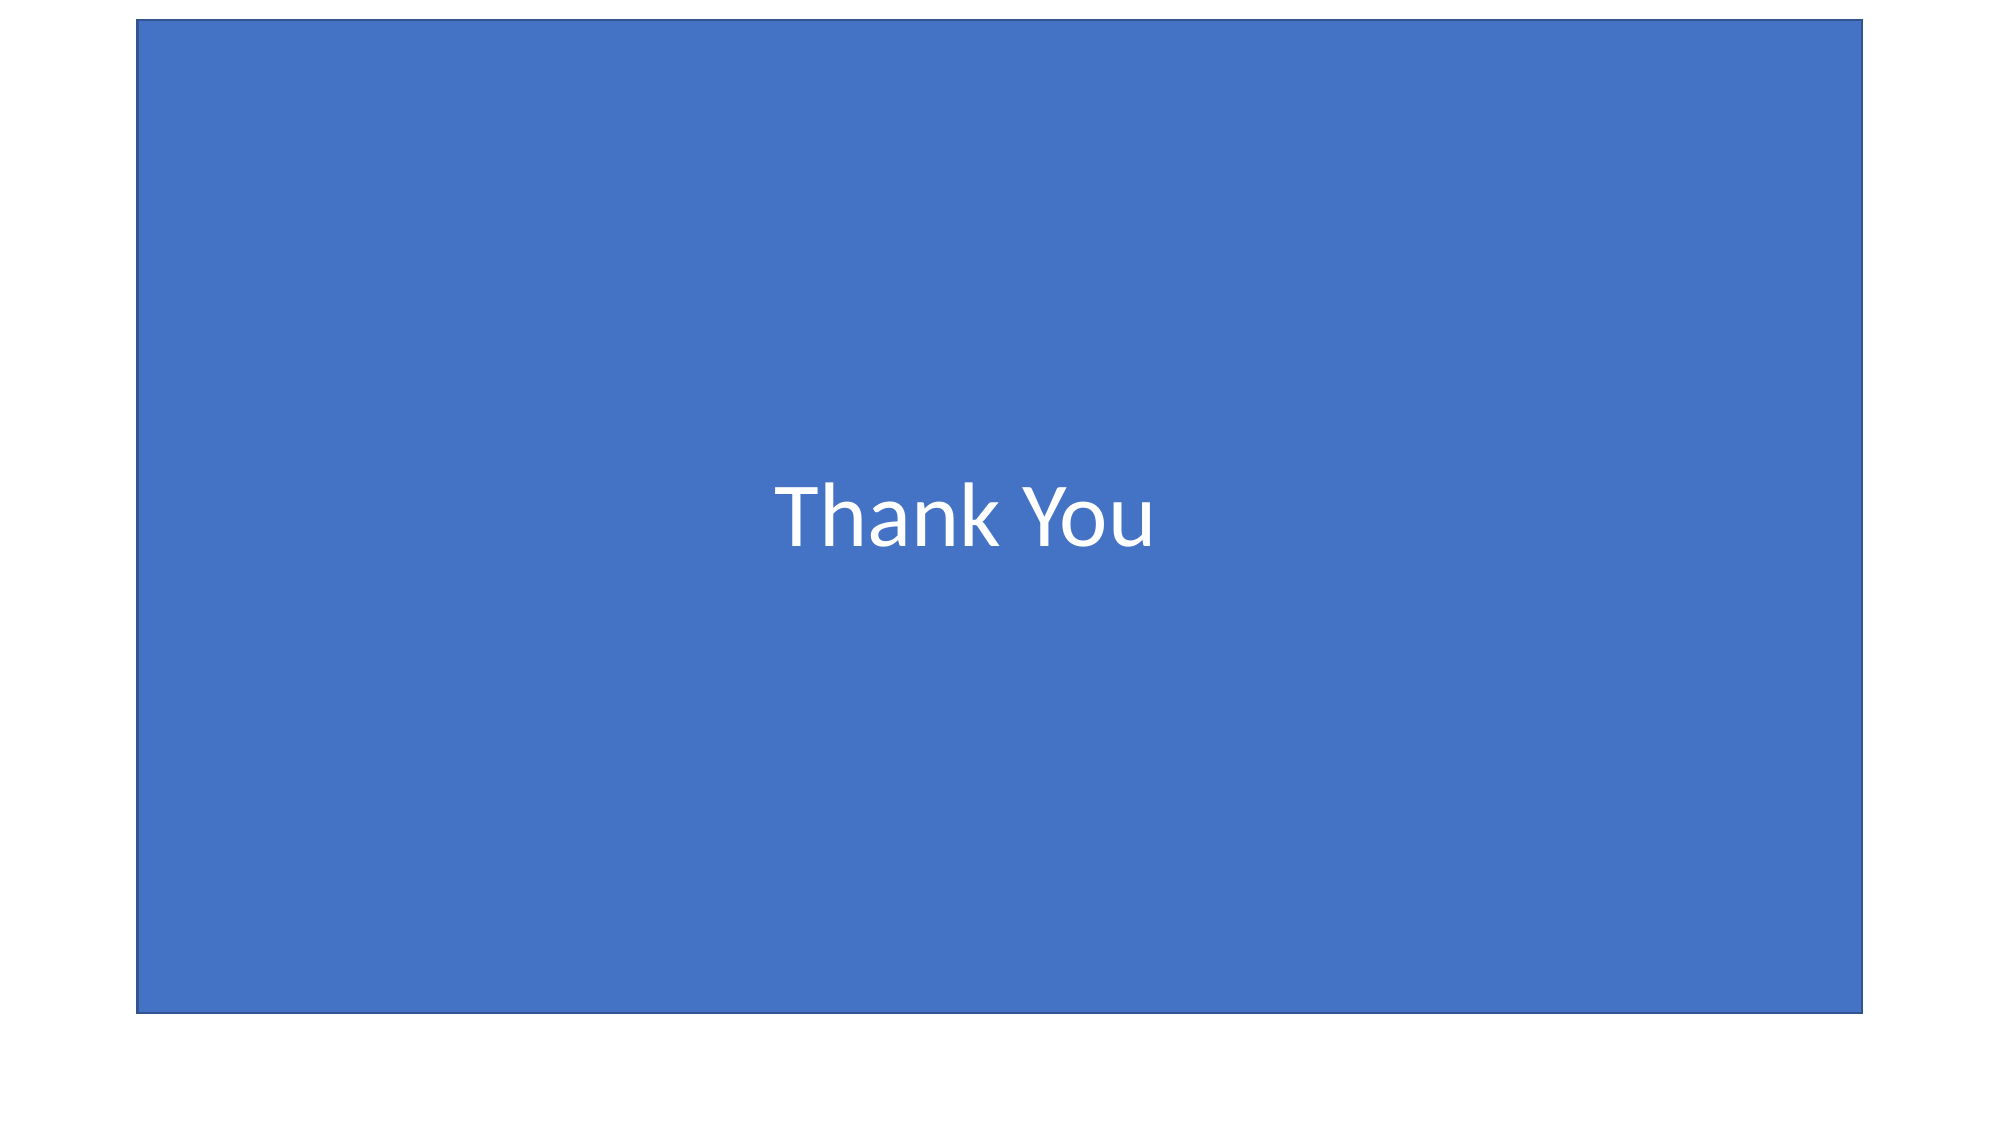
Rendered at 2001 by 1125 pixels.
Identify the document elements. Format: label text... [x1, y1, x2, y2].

title Thank You [136, 19, 1863, 1014]
